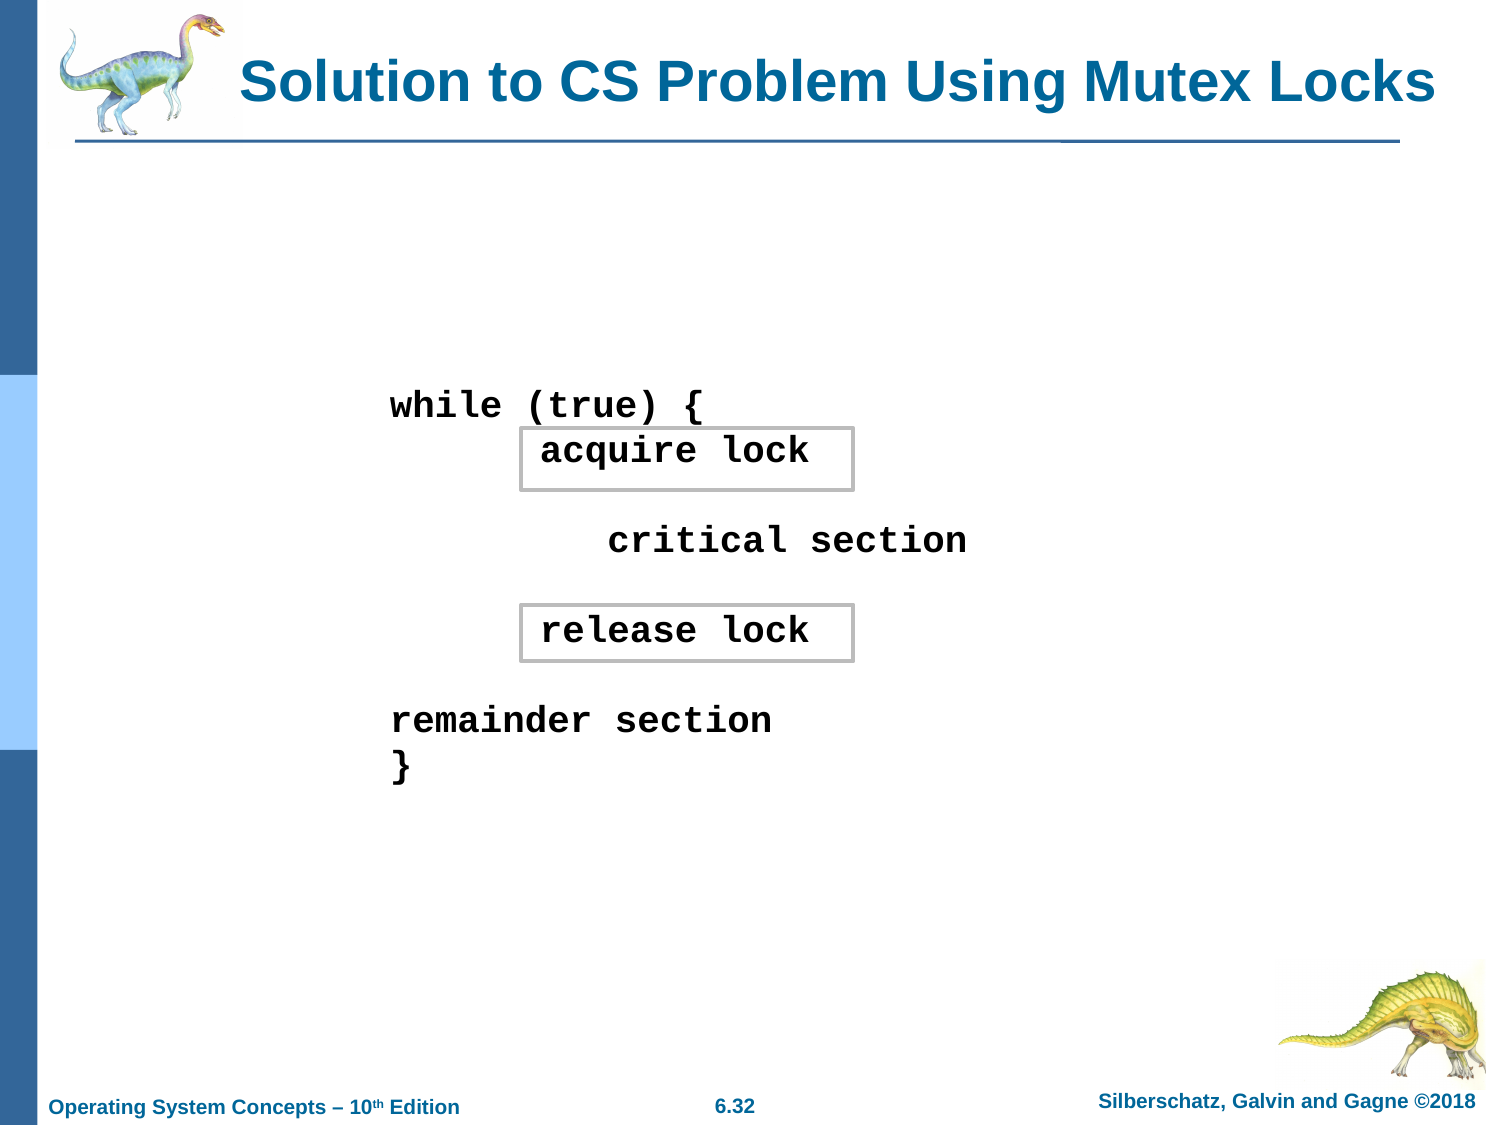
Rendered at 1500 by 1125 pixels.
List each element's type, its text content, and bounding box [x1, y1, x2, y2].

picture [1275, 959, 1486, 1090]
text_box while (true) { acquire lock critical section release lock remainder section } [374, 373, 1125, 793]
picture [46, 0, 243, 149]
title Solution to CS Problem Using Mutex Locks [166, 26, 1500, 121]
